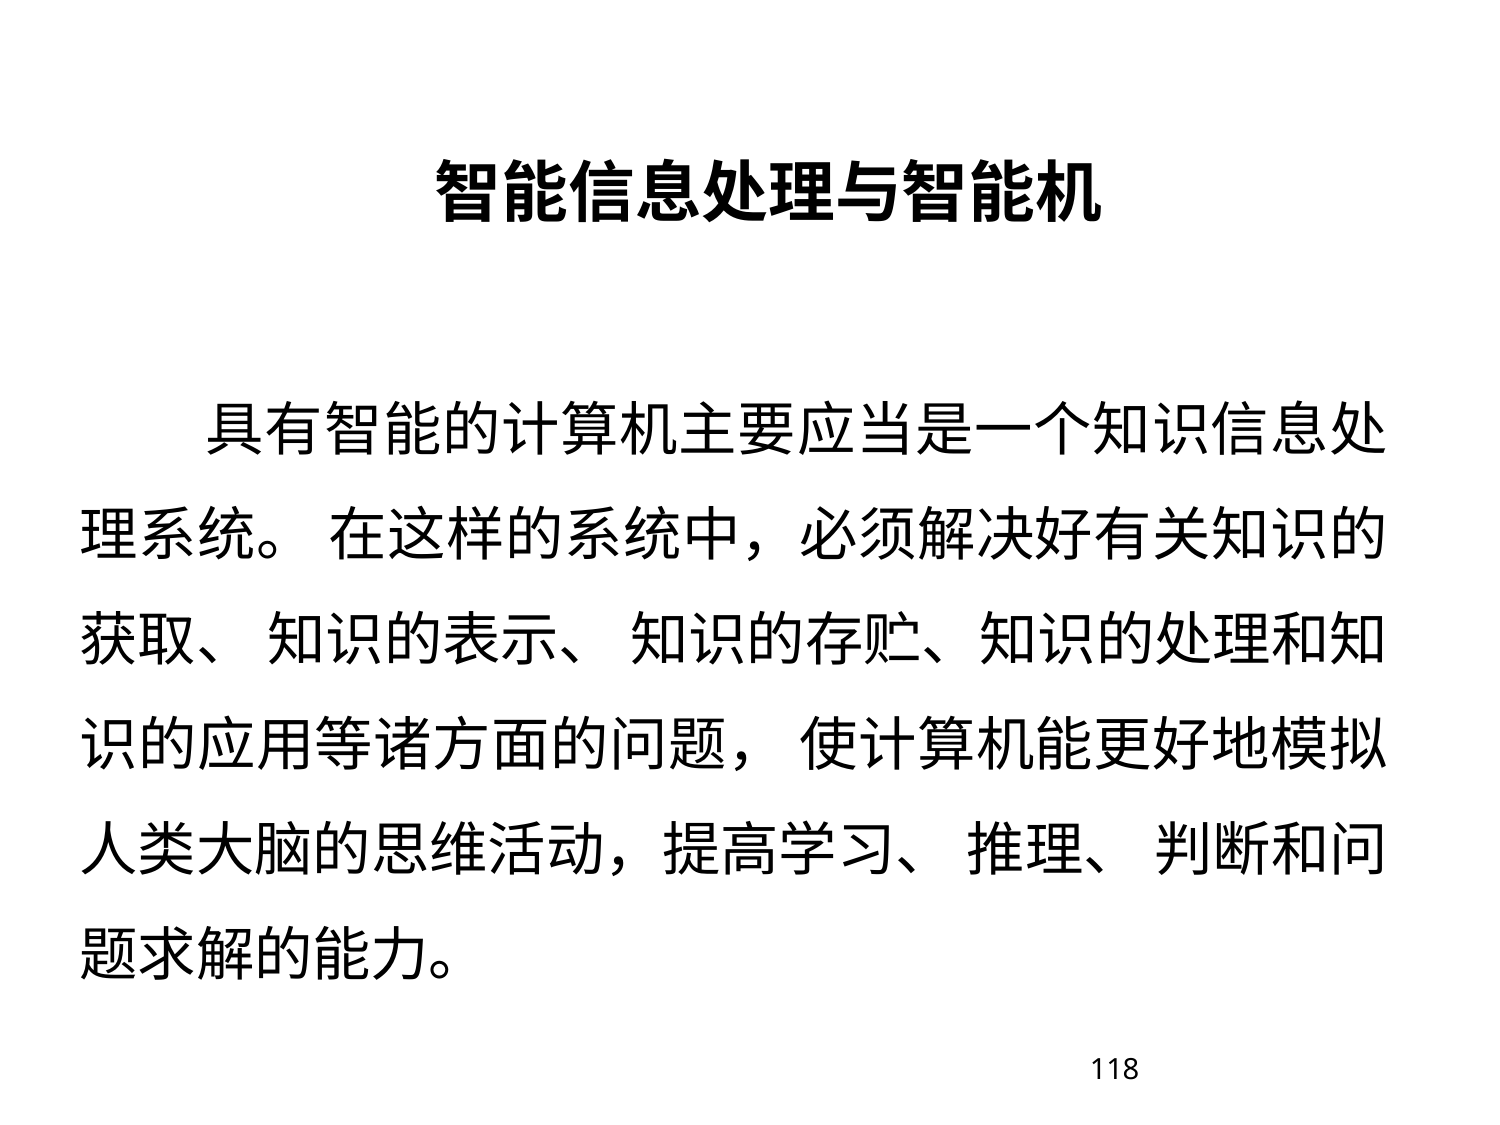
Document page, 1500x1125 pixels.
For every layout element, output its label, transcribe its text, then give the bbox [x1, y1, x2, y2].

text_box 智能信息处理与智能机 [420, 142, 1118, 238]
text_box 具有智能的计算机主要应当是一个知识信息处理系统。 在这样的系统中，必须解决好有关知识的获取、 知识的表示、 知识的存贮、知识的处理和知识的应用等诸方面的问题， 使计算机能更好地模拟人类大脑的思维活动，提高学习、 推理、 判断和问题求解的能力。 [64, 349, 1403, 995]
slide_number 118 [1074, 1042, 1425, 1103]
